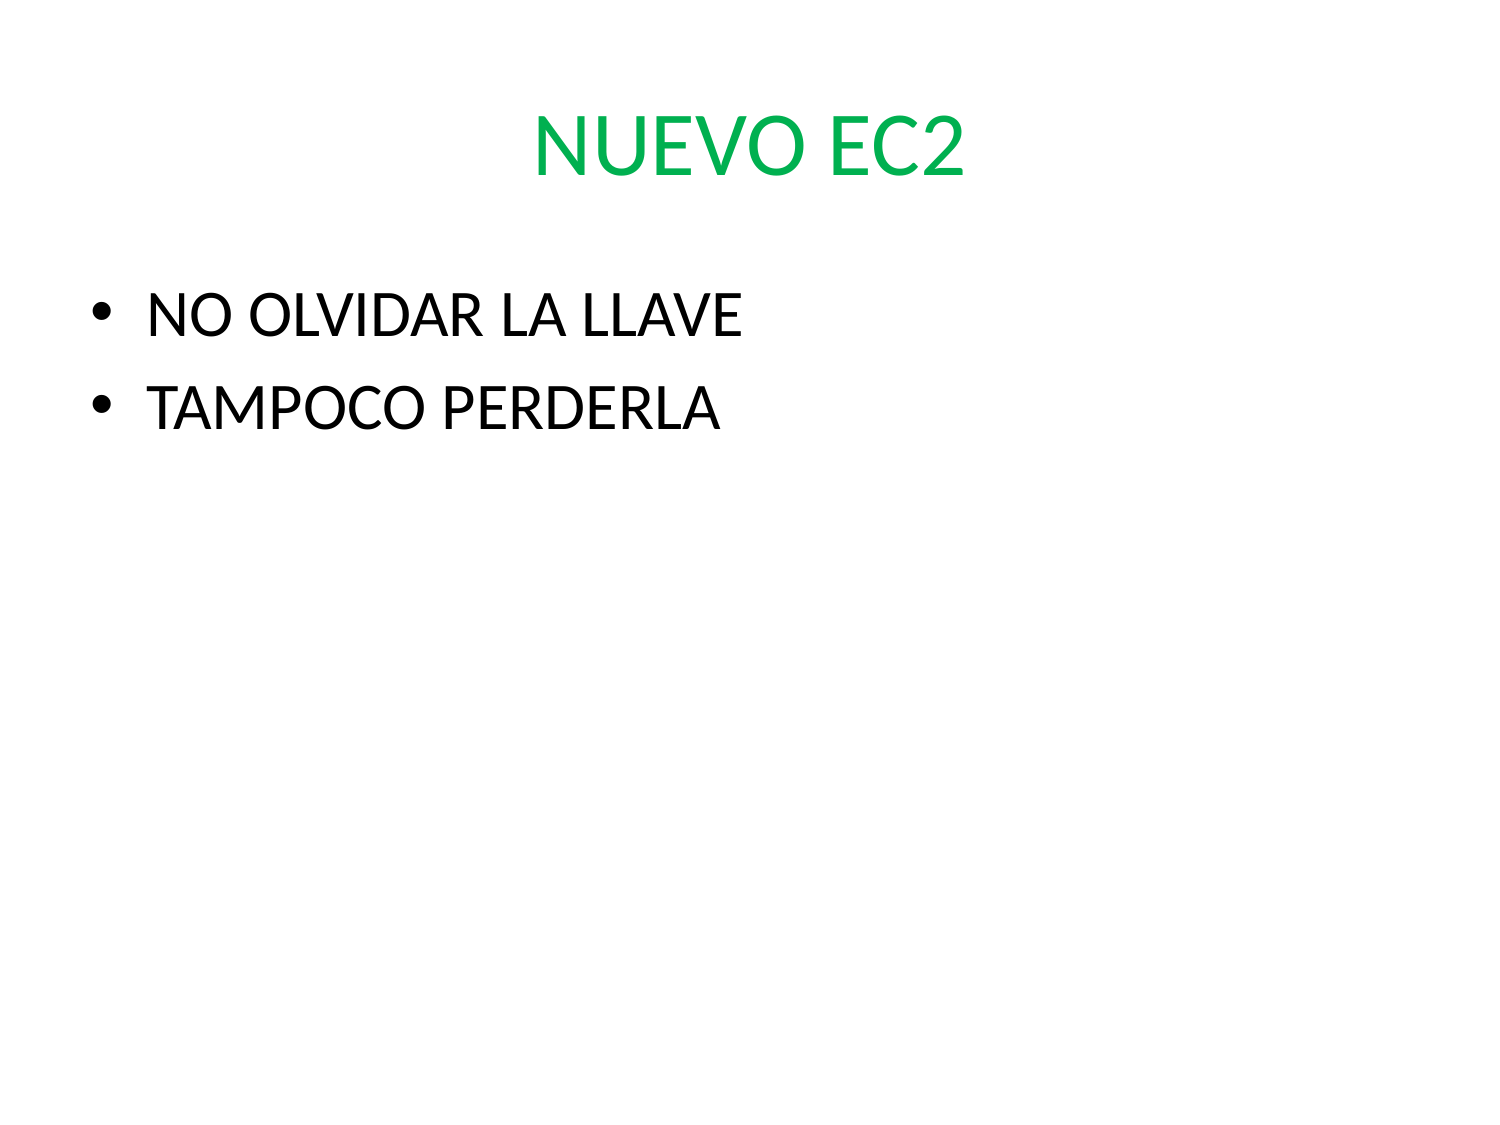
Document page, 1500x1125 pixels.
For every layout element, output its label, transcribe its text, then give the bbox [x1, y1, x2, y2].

list NO OLVIDAR LA LLAVE TAMPOCO PERDERLA [75, 262, 1425, 1005]
title NUEVO EC2 [75, 45, 1425, 233]
